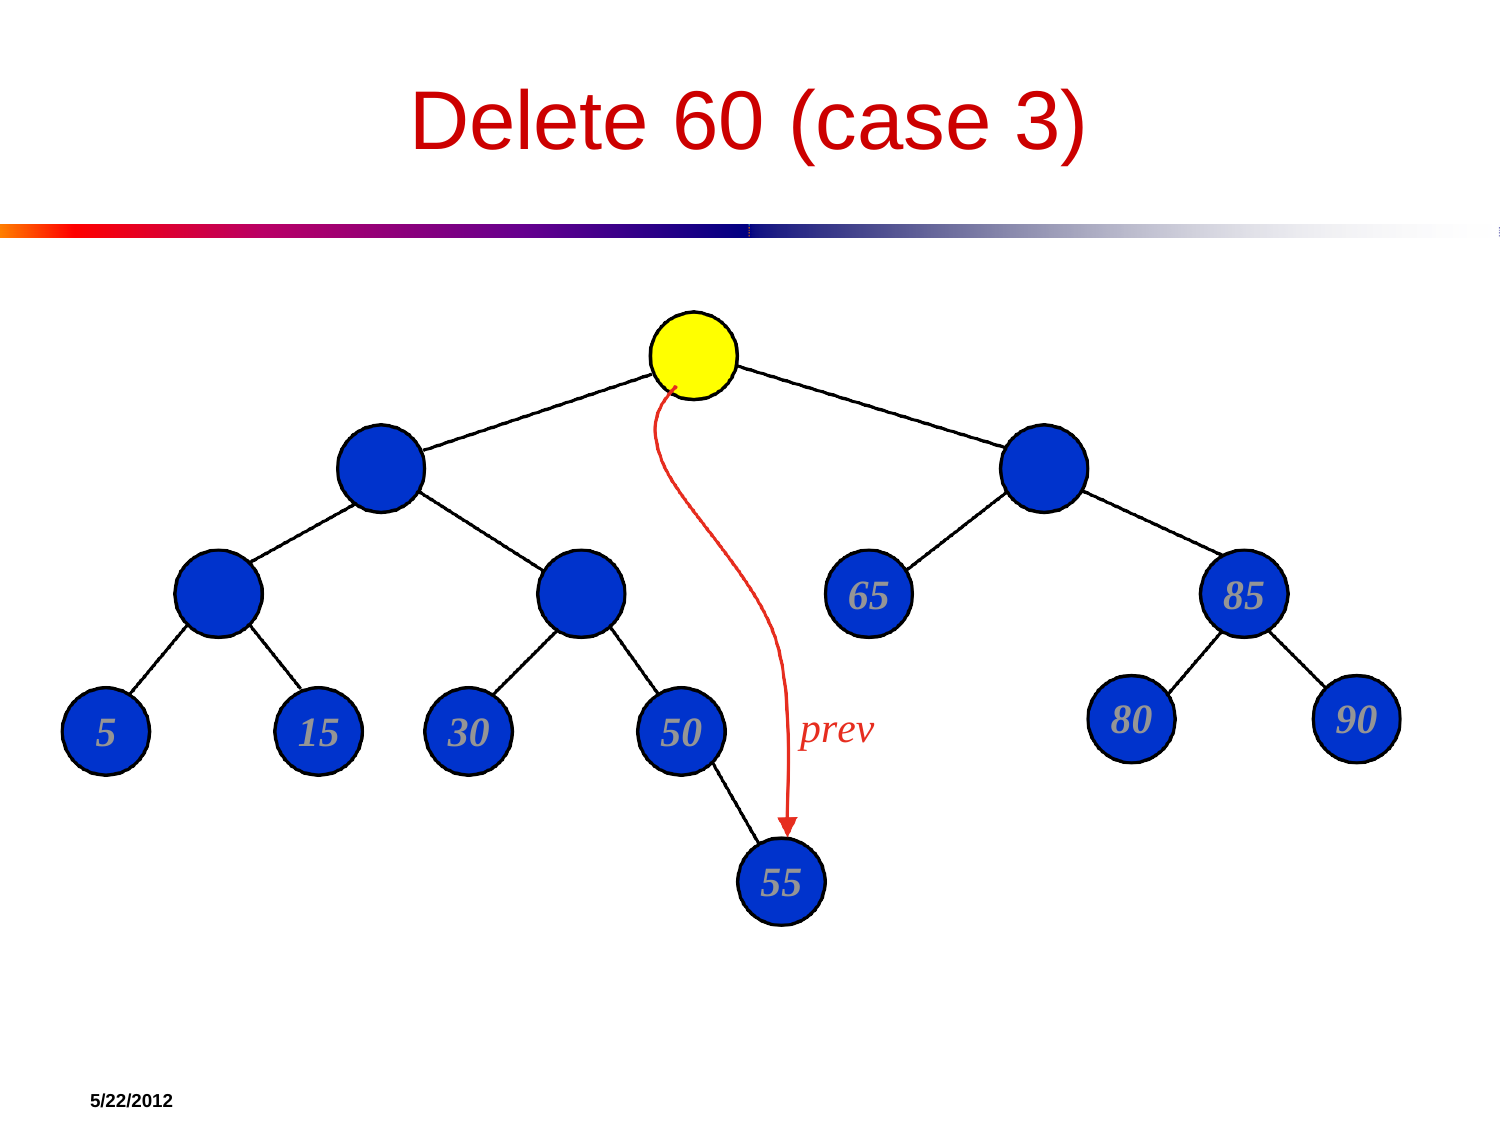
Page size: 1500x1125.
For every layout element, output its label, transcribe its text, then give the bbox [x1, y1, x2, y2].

text_box 85 [1221, 565, 1268, 618]
text_box 15 [295, 702, 343, 755]
text_box 50 [658, 702, 705, 755]
text_box 80 [1108, 690, 1155, 743]
title Delete 60 (case 3) [406, 64, 1094, 255]
text_box 65 [845, 565, 893, 618]
text_box 5 [93, 702, 119, 755]
text_box [0, 224, 406, 238]
text_box [1094, 224, 1500, 238]
text_box 30 [445, 702, 493, 755]
text_box 90 [1333, 690, 1380, 743]
text_box 5/22/2012 [87, 1086, 176, 1111]
text_box 55 [758, 852, 805, 905]
text_box prev [797, 698, 875, 751]
text_box [60, 310, 1402, 927]
